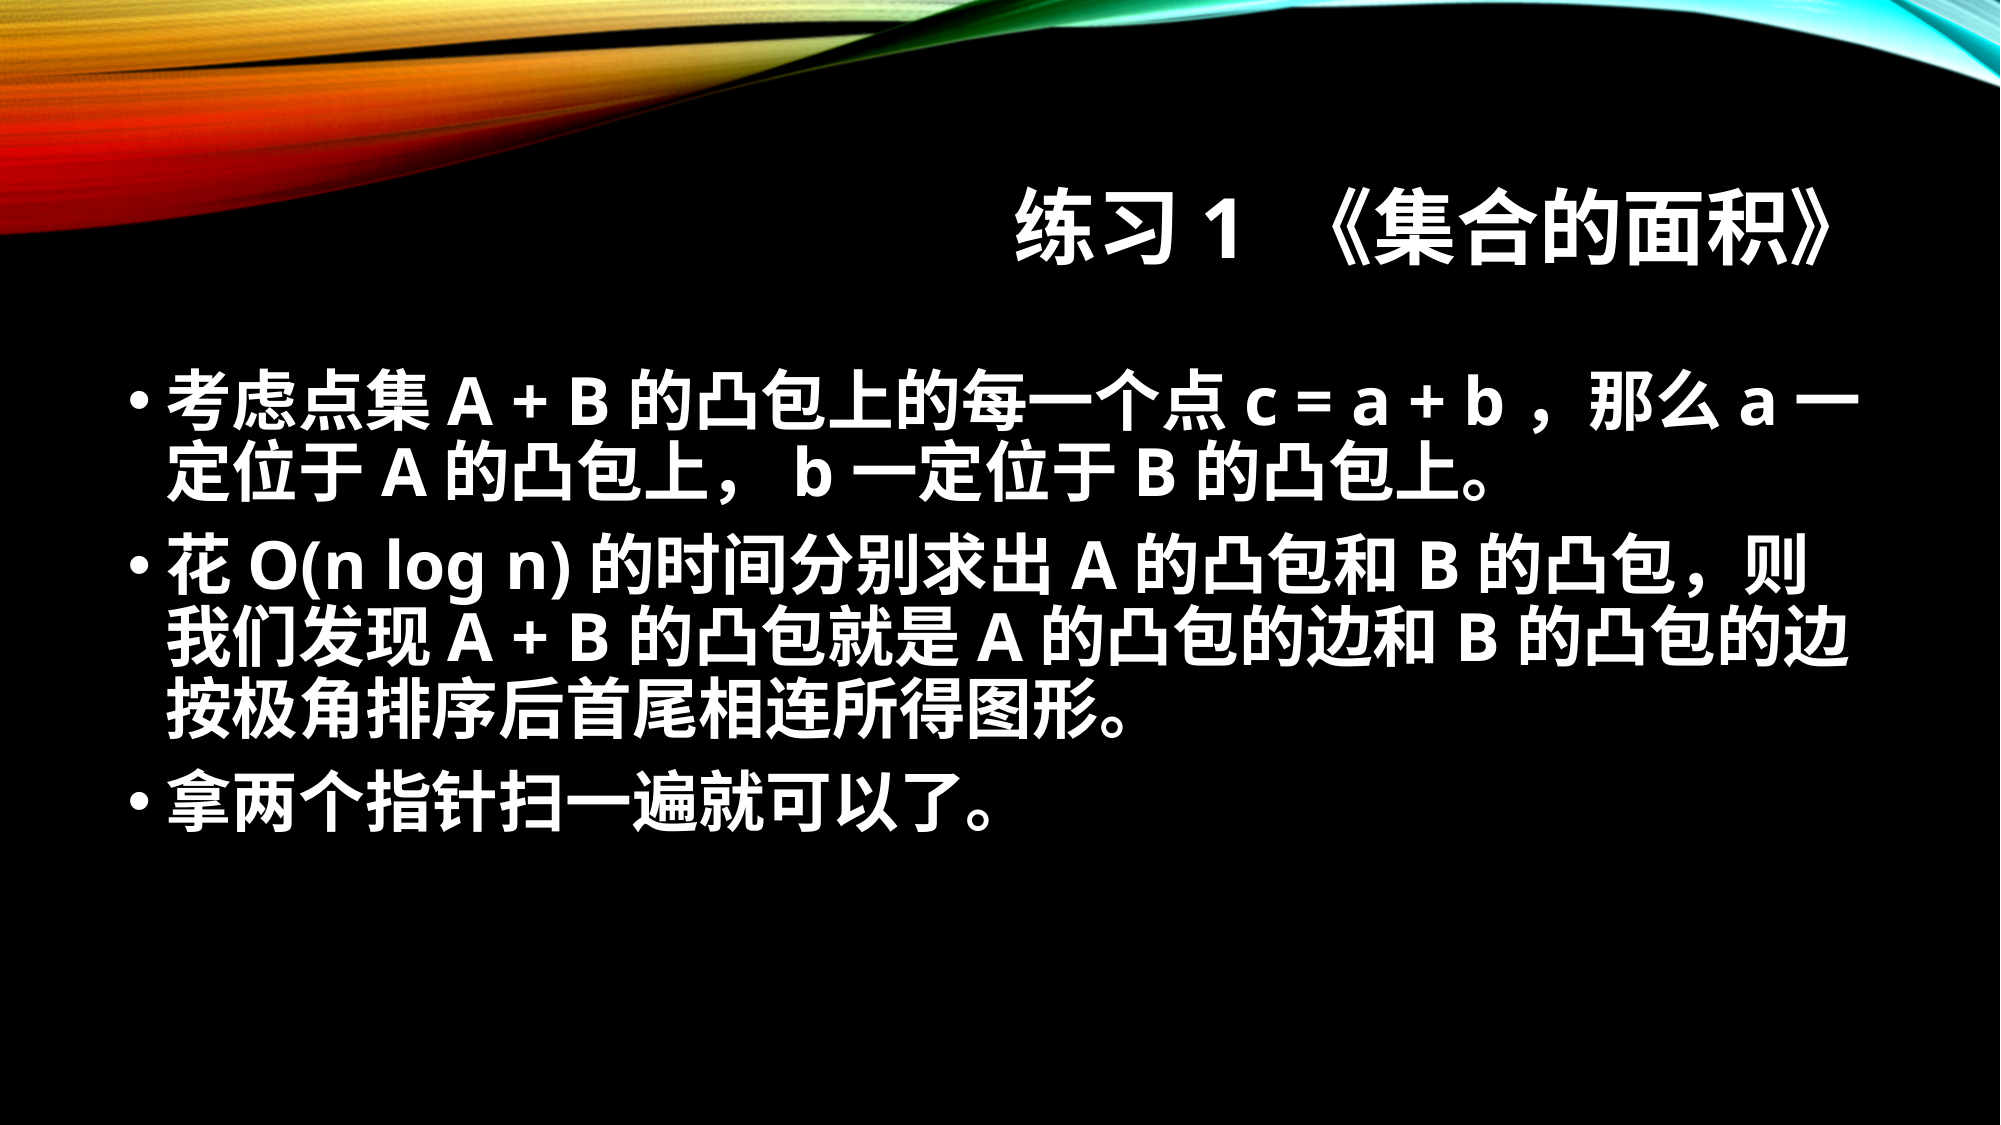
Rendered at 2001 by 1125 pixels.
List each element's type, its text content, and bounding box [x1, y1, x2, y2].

picture [0, 0, 2000, 237]
list 考虑点集A + B的凸包上的每一个点c = a + b，那么a一定位于A的凸包上，b一定位于B的凸包上。 花O(n log n)的时间分别求出A的凸包和B的凸包，则我们发现A + B的凸包就是A的凸包的边和B的凸包的边按极角排序后首尾相连所得图形。 拿两个指针扫一遍就可以了。 [112, 360, 1888, 1021]
title 练习1 《集合的面积》 [474, 125, 1888, 338]
